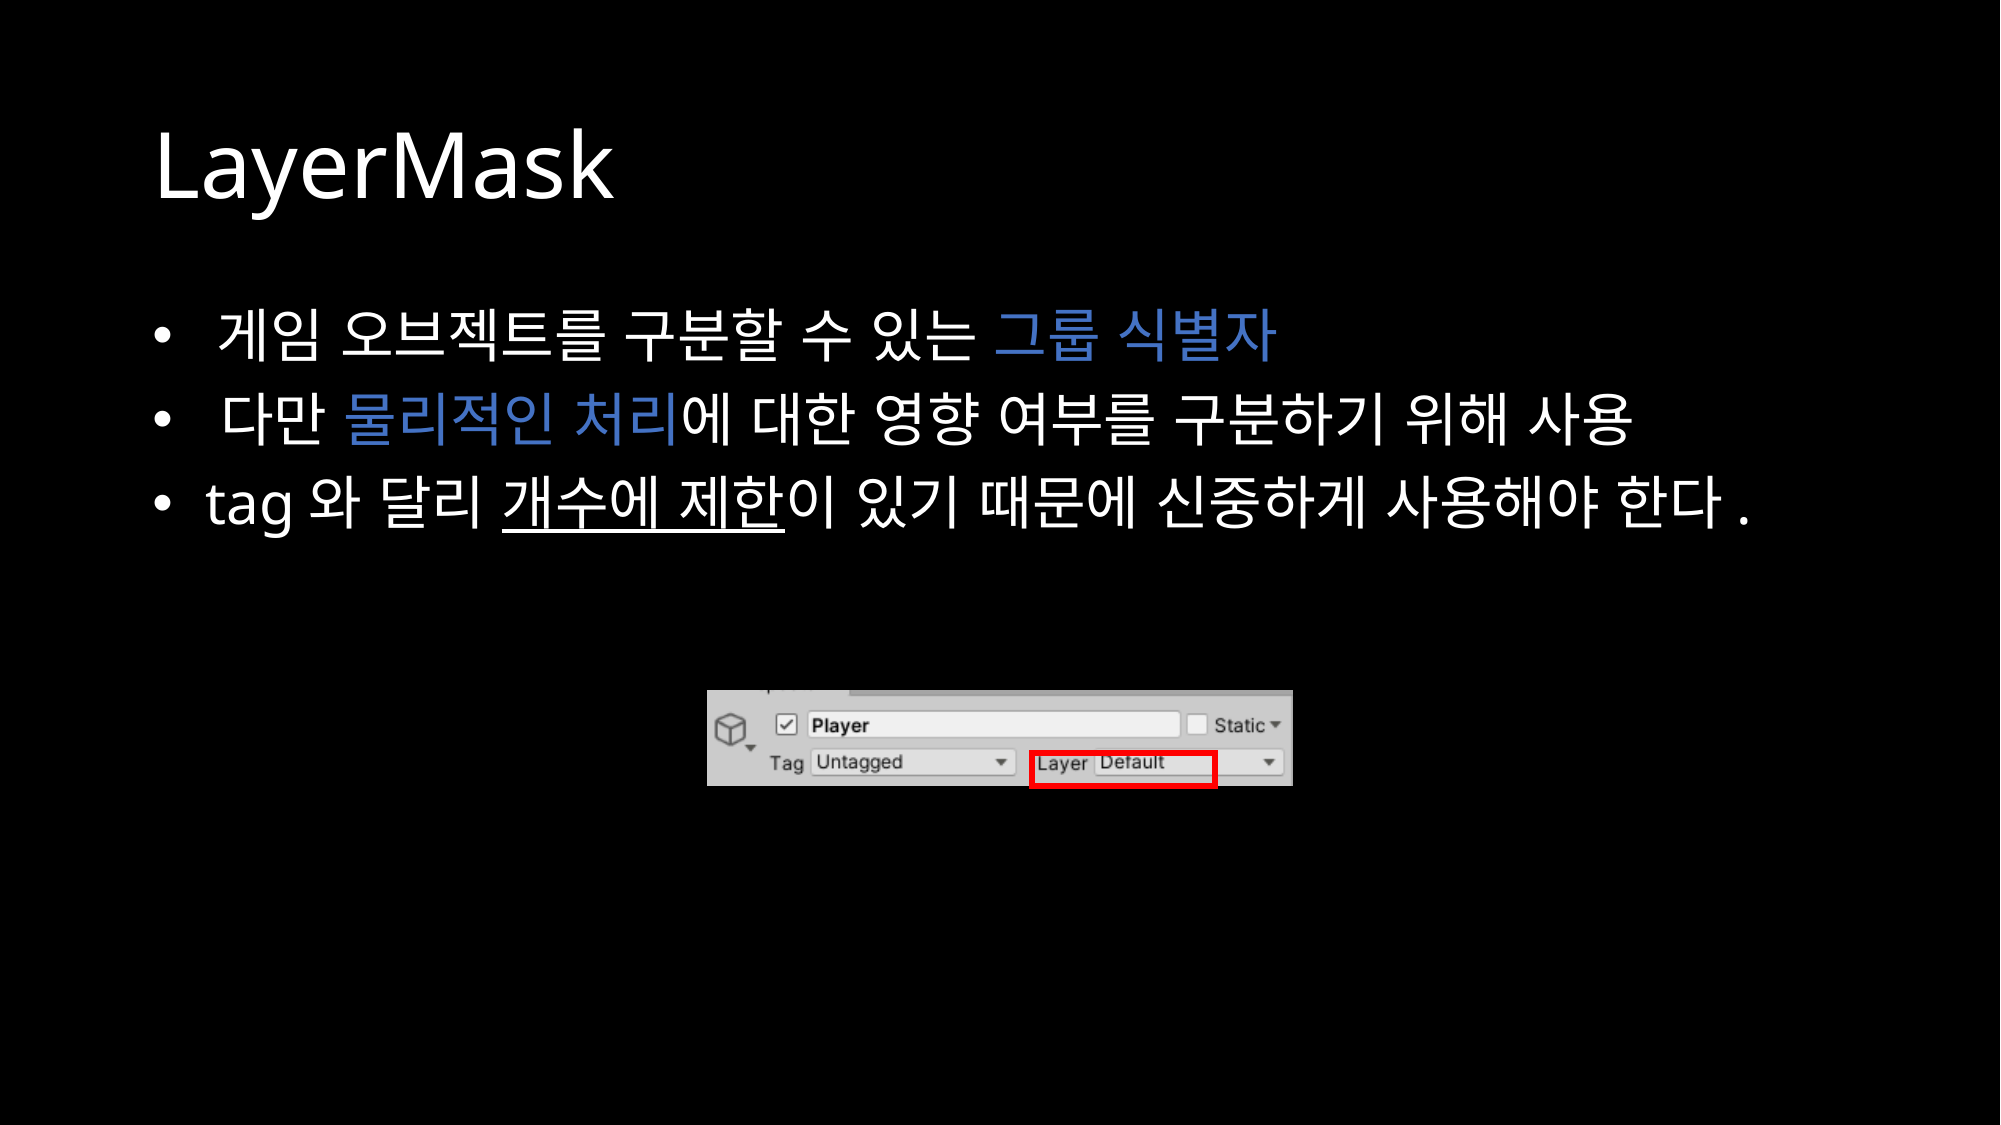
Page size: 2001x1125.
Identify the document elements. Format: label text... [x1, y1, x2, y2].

title LayerMask [137, 59, 1863, 278]
list 게임 오브젝트를 구분할 수 있는 그룹 식별자 다만 물리적인 처리에 대한 영향 여부를 구분하기 위해 사용 tag와 달리 개수에 제한이 있기 때문에 신중하게 사용해야 한다. [137, 299, 1863, 1014]
picture [707, 690, 1293, 786]
